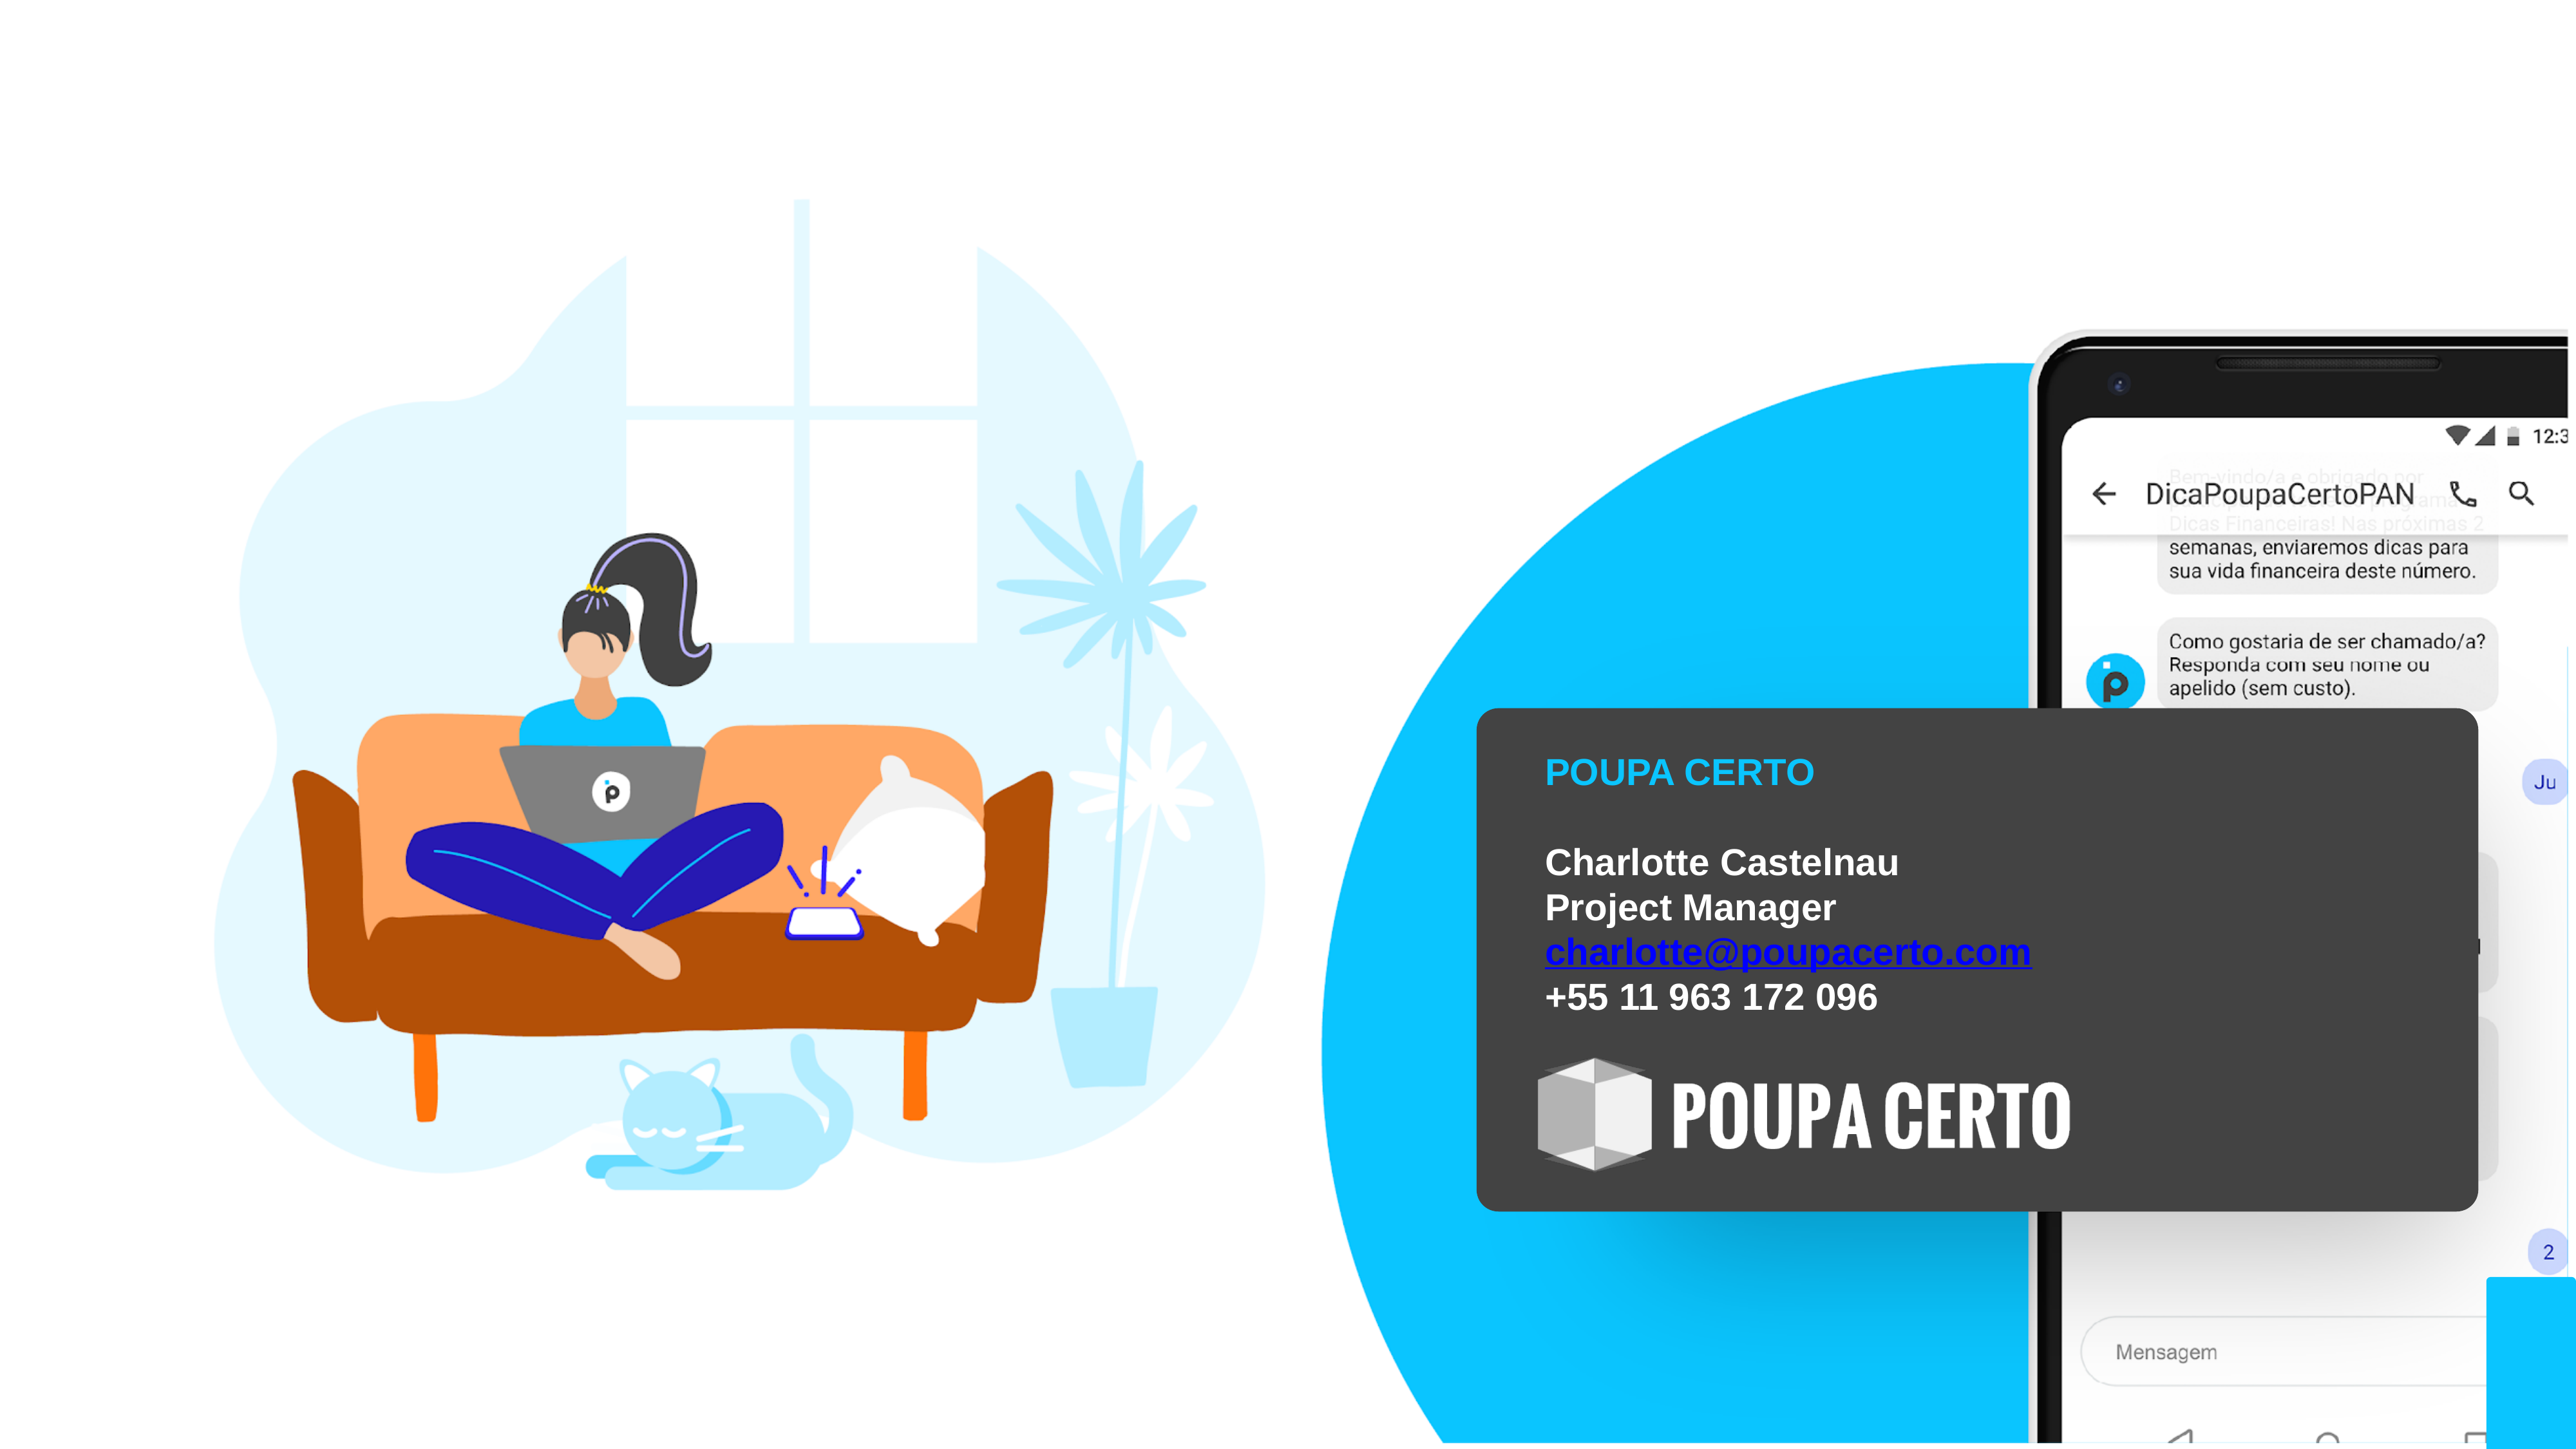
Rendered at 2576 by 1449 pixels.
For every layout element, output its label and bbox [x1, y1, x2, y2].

text_box [2570, 1277, 2576, 1449]
picture [8, 1, 2568, 1443]
